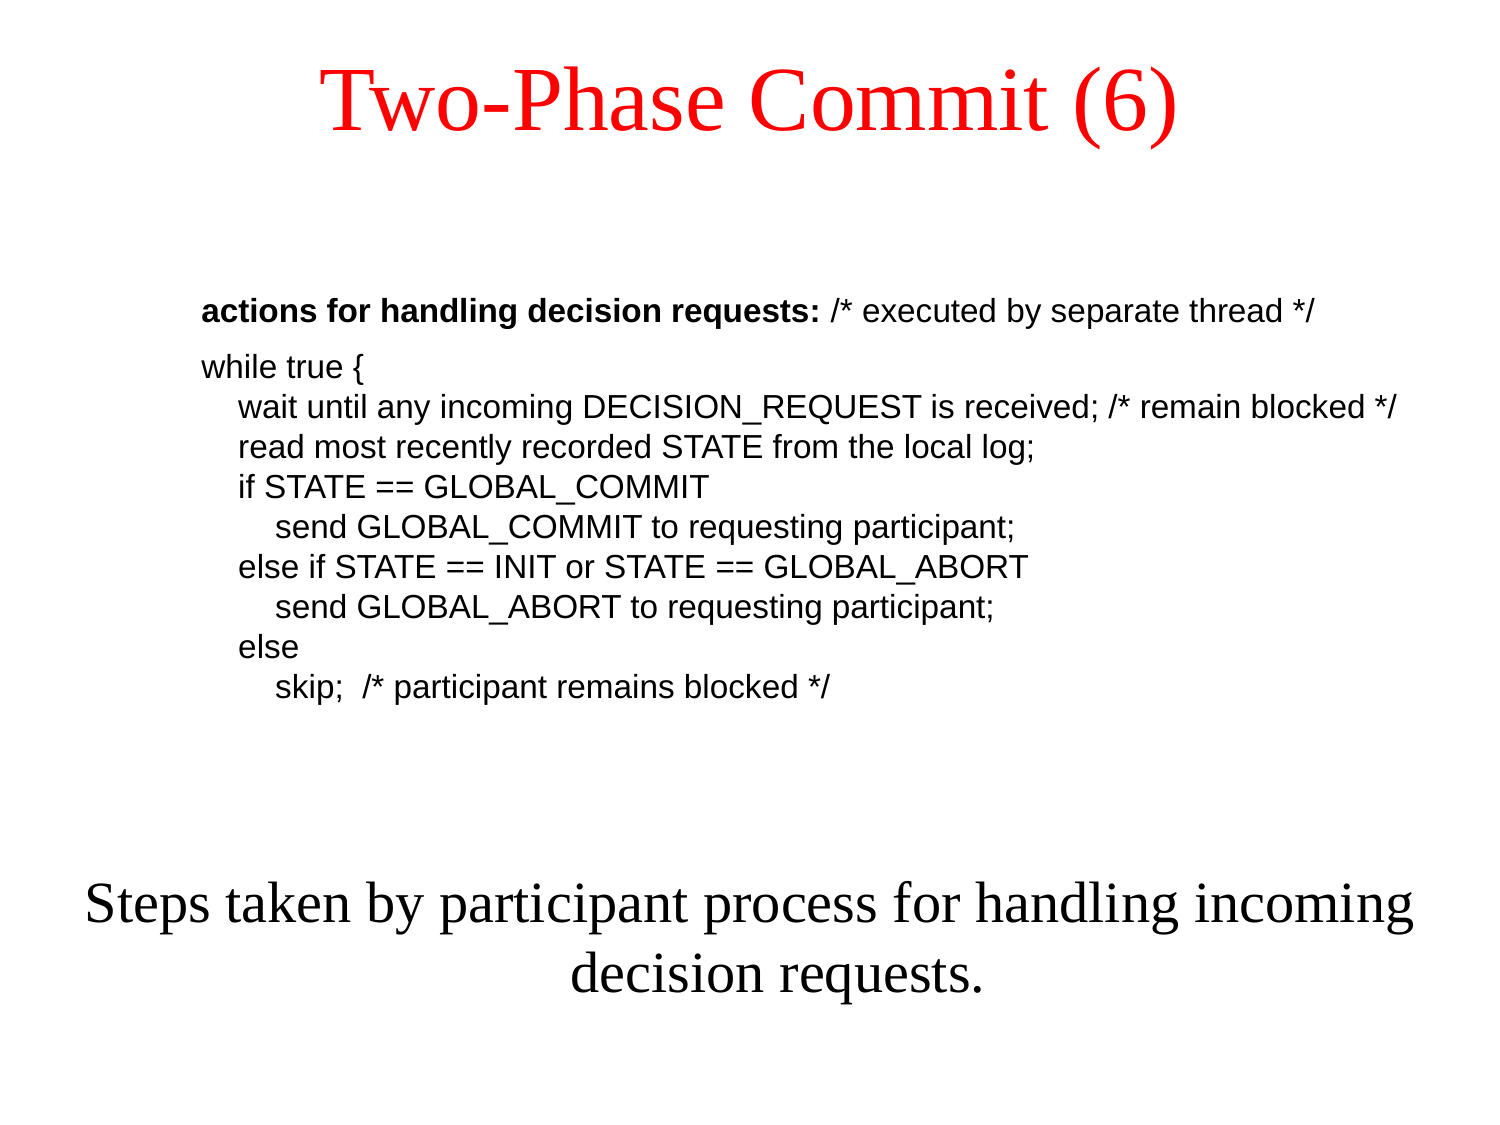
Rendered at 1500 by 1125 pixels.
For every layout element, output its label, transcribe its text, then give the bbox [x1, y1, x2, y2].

list Steps taken by participant process for handling incoming decision requests. [0, 856, 1500, 995]
title Two-Phase Commit (6) [0, 0, 1500, 188]
text_box actions for handling decision requests: /* executed by separate thread */ while true { wait until any incoming DECISION_REQUEST is received; /* remain blocked */ read most recently recorded STATE from the local log; if STATE == GLOBAL_COMMIT send GLOBAL_COMMIT to requesting participant; else if STATE == INIT or STATE == GLOBAL_ABORT send GLOBAL_ABORT to requesting participant; else skip; /* participant remains blocked */ [186, 281, 1500, 713]
